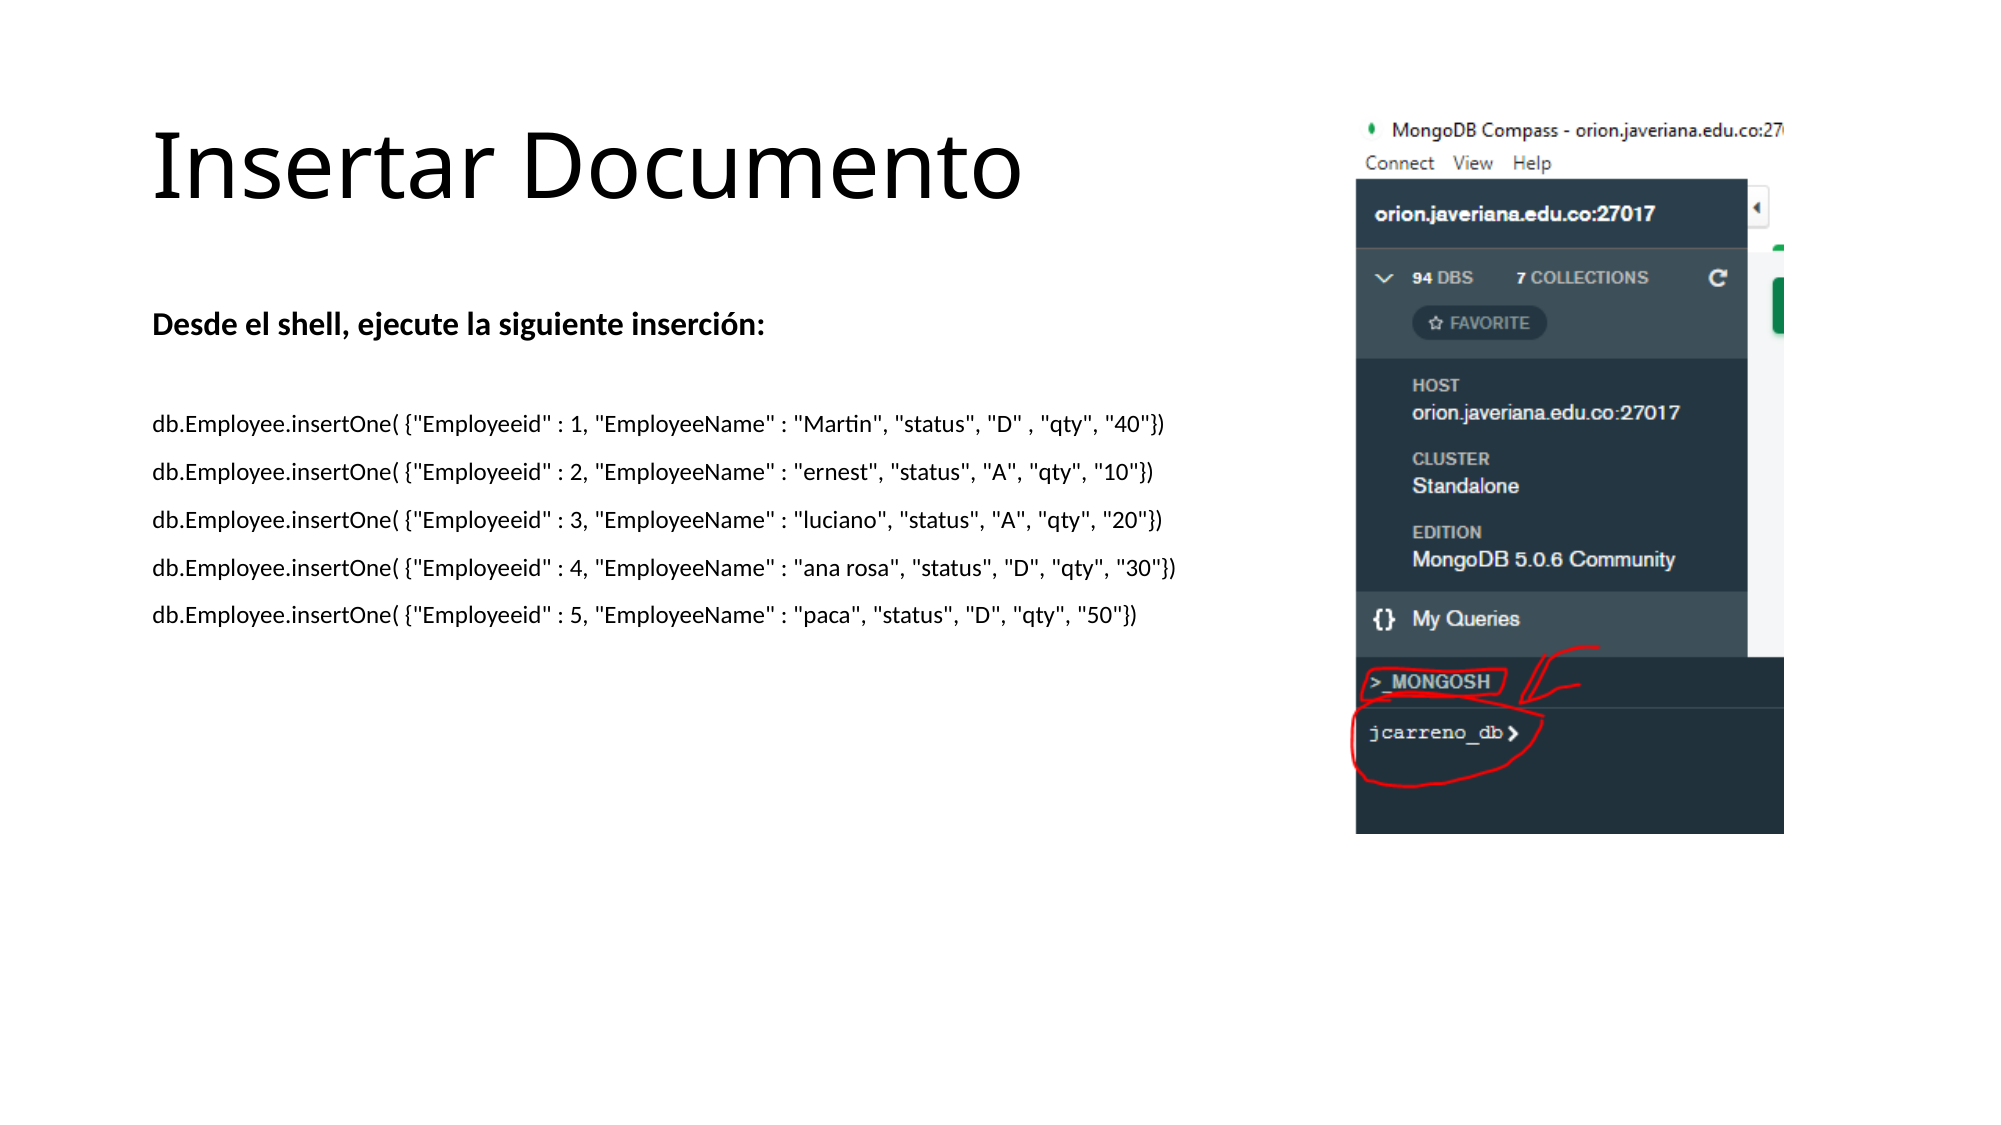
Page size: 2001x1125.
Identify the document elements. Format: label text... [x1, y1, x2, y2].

list Desde el shell, ejecute la siguiente inserción: db.Employee.insertOne( {"Employeeid" : 1, "EmployeeName" : "Martin", "status", "D" , "qty", "40"}) db.Employee.insertOne( {"Employeeid" : 2, "EmployeeName" : "ernest", "status", "A", "qty", "10"}) db.Employee.insertOne( {"Employeeid" : 3, "EmployeeName" : "luciano", "status", "A", "qty", "20"}) db.Employee.insertOne( {"Employeeid" : 4, "EmployeeName" : "ana rosa", "status", "D", "qty", "30"}) db.Employee.insertOne( {"Employeeid" : 5, "EmployeeName" : "paca", "status", "D", "qty", "50"}) [137, 299, 1863, 1014]
title Insertar Documento [137, 59, 1863, 278]
picture [1350, 112, 1784, 834]
